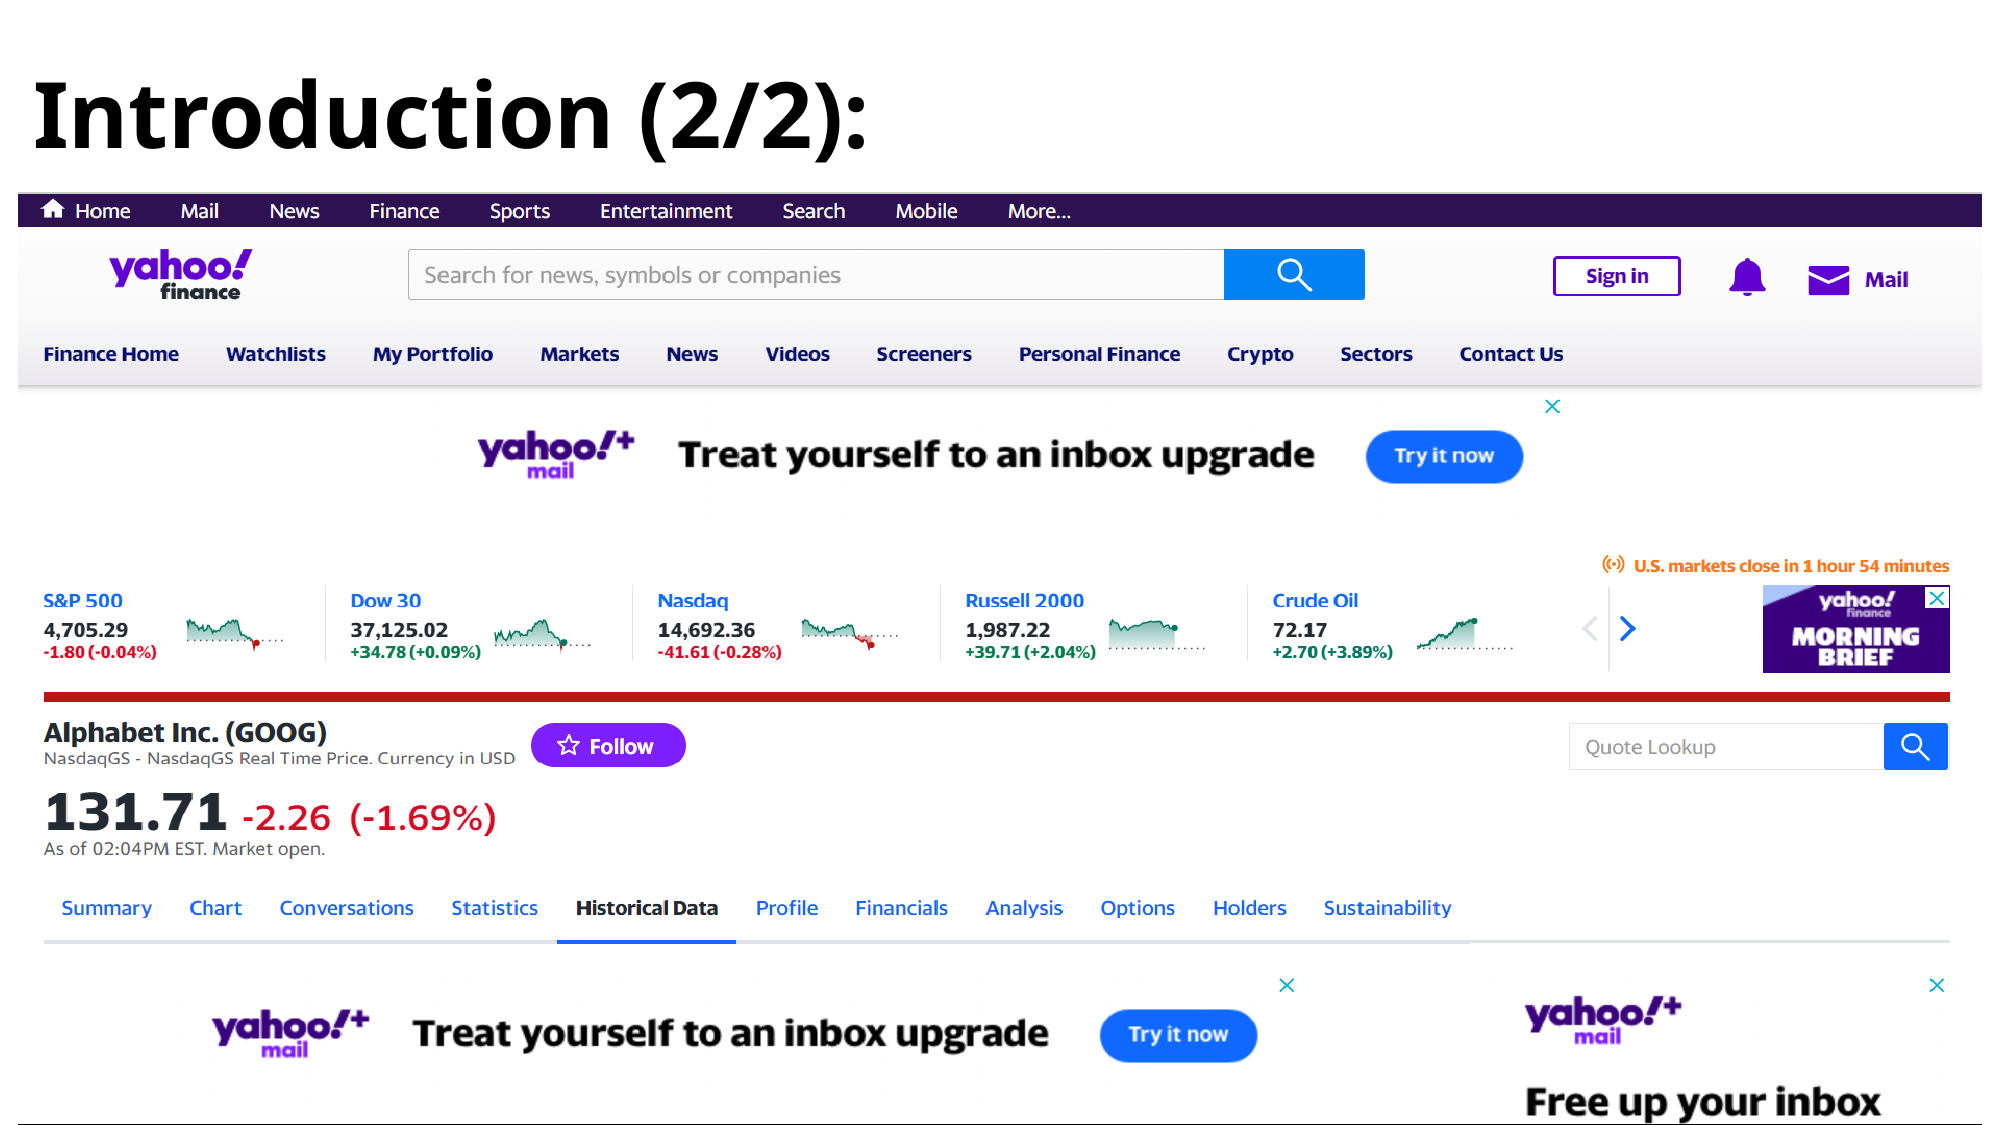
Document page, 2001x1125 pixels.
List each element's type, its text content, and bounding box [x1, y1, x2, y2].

picture [18, 192, 1982, 1125]
title Introduction (2/2): [18, 29, 1744, 192]
